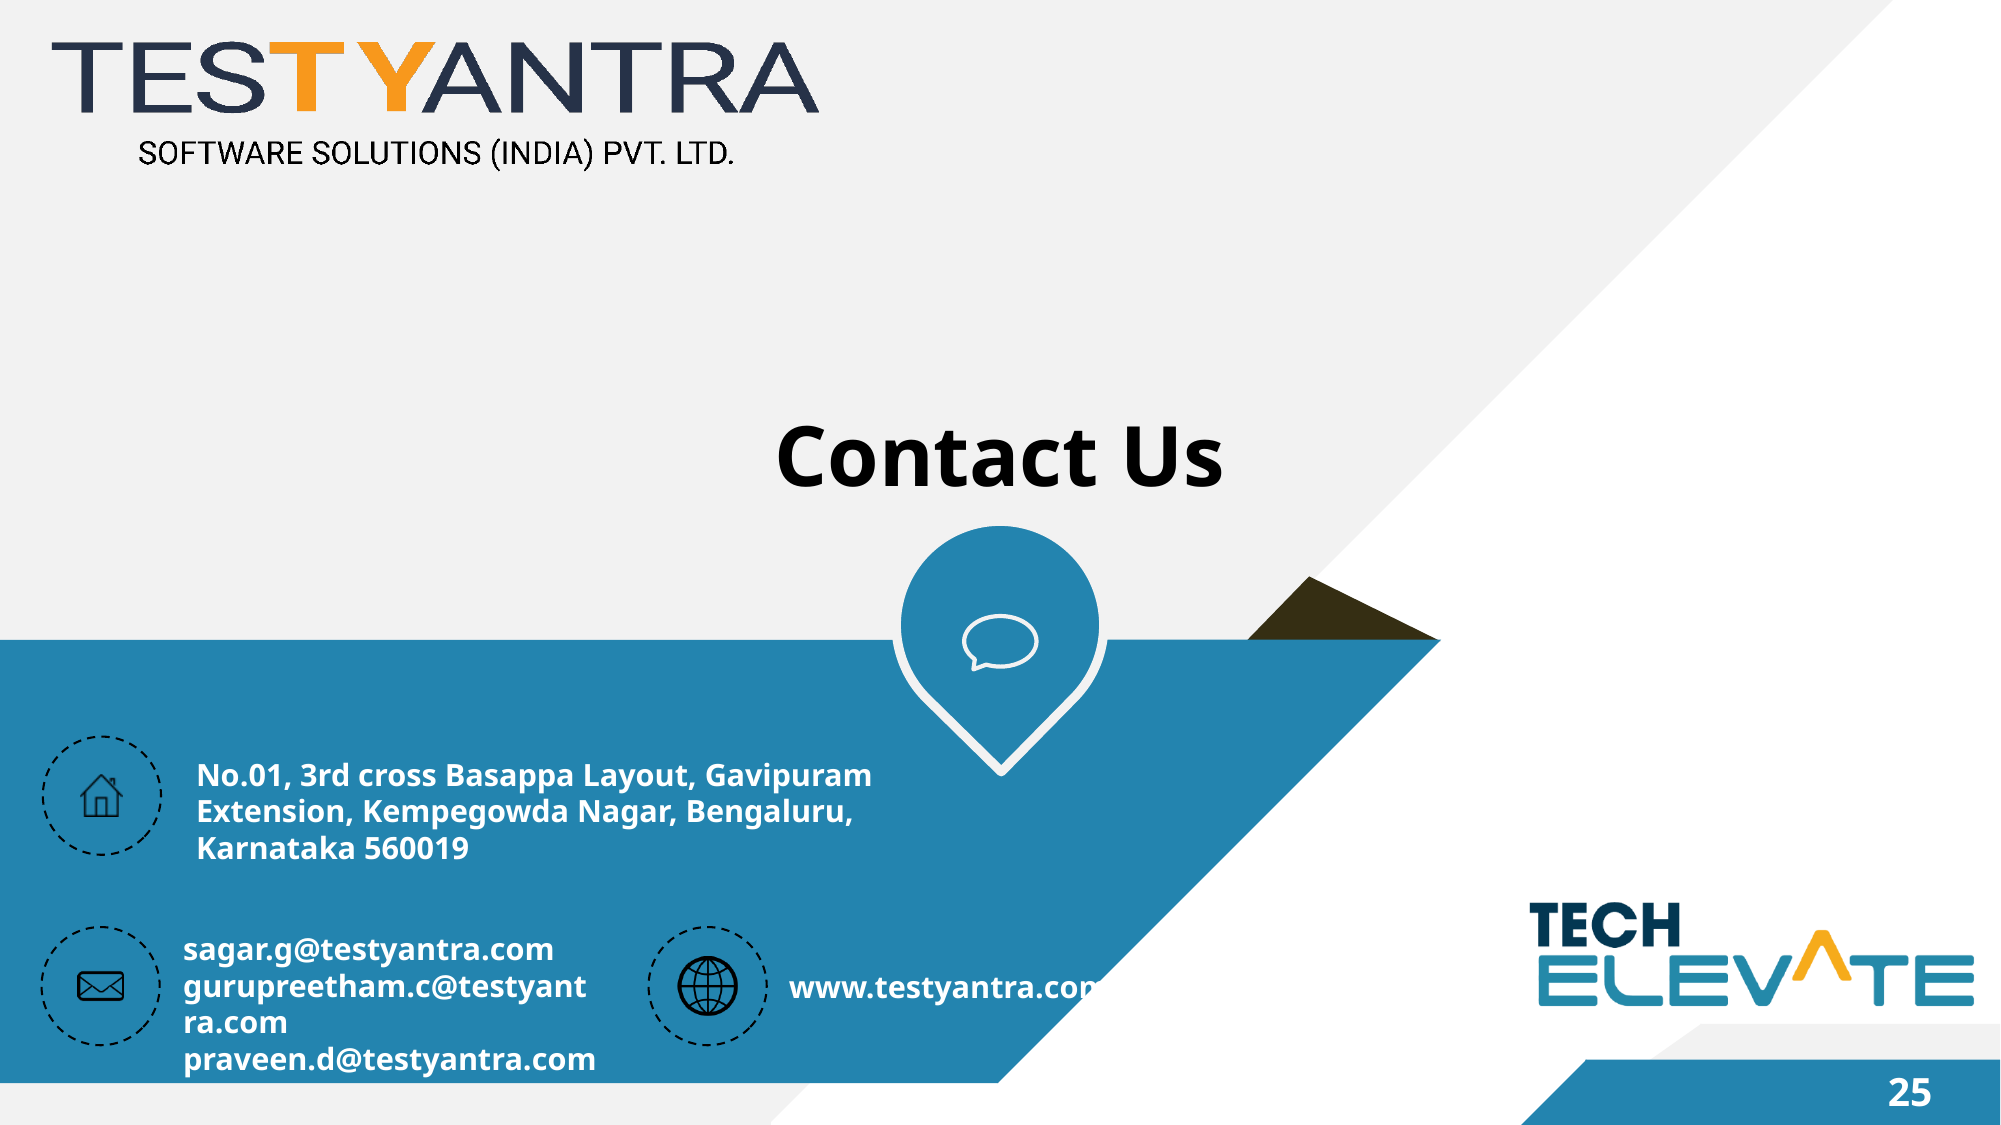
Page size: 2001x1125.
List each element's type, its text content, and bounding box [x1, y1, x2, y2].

picture [80, 774, 123, 817]
picture [39, 0, 834, 200]
picture [1526, 898, 1977, 1009]
slide_number 24 [1844, 1059, 1977, 1125]
